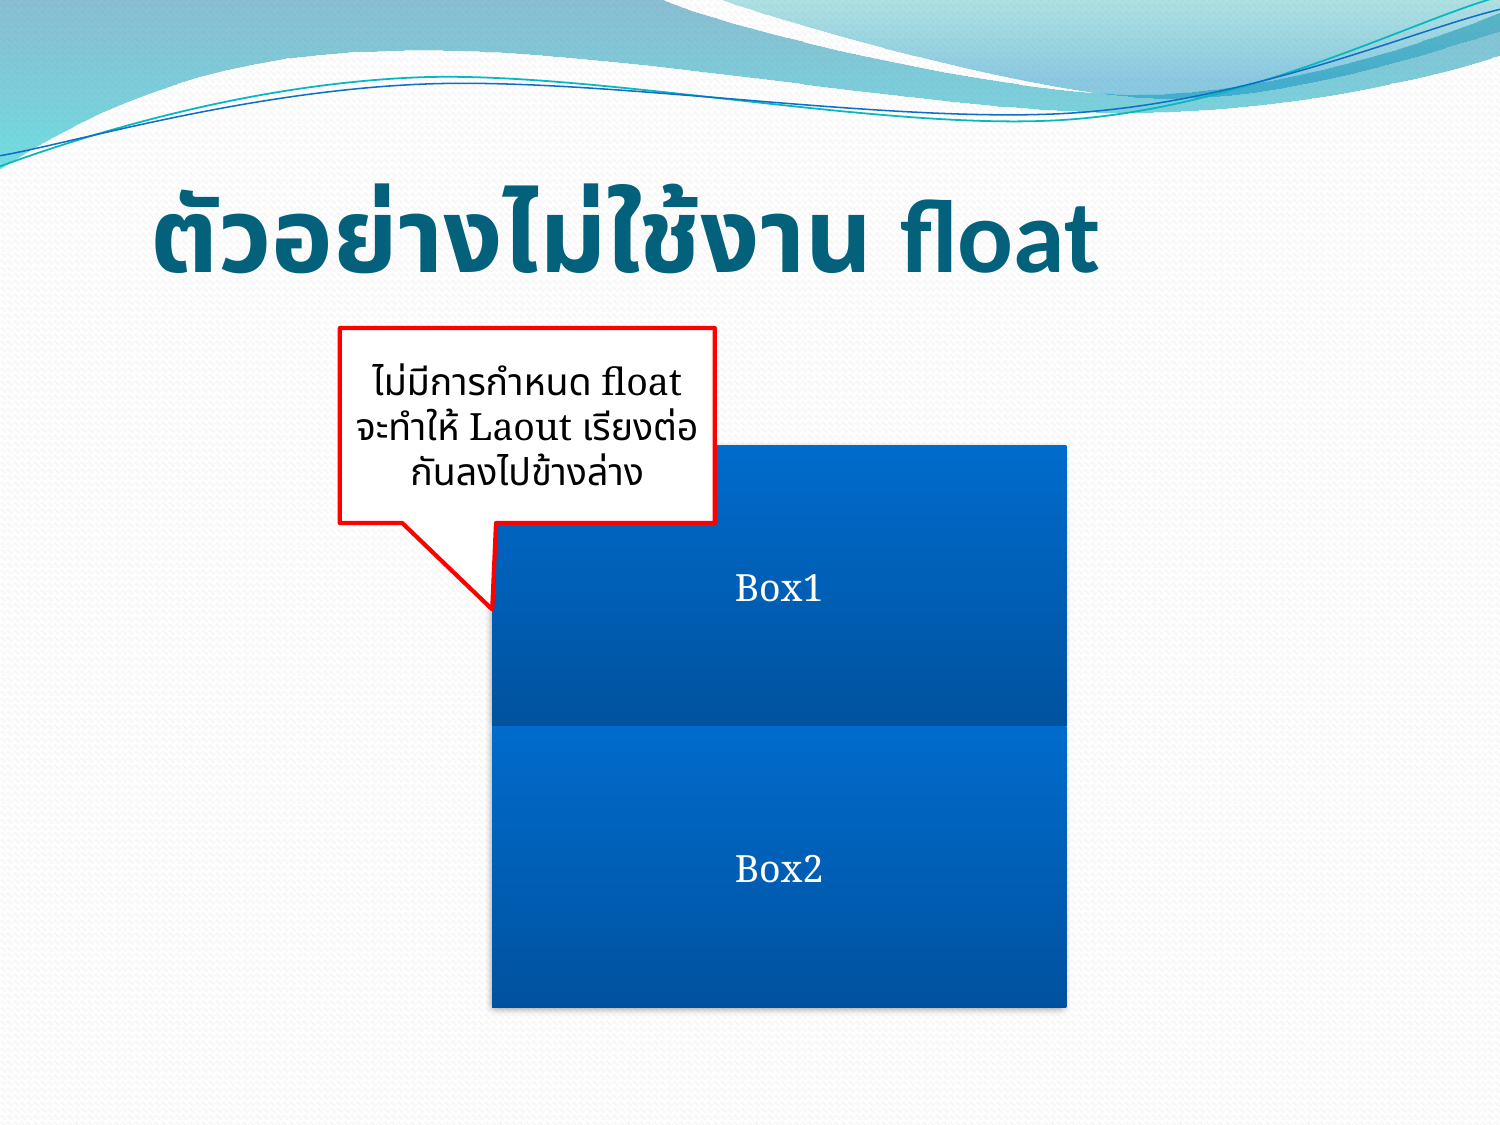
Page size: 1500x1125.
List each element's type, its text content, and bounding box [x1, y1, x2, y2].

text_box Box2 [492, 726, 1067, 1008]
title ตัวอย่างไม่ใช้งาน float [150, 105, 1500, 293]
text_box ไม่มีการกำหนด float จะทำให้ Laout เรียงต่อกันลงไปข้างล่าง [337, 325, 717, 612]
text_box Box1 [492, 445, 1067, 725]
